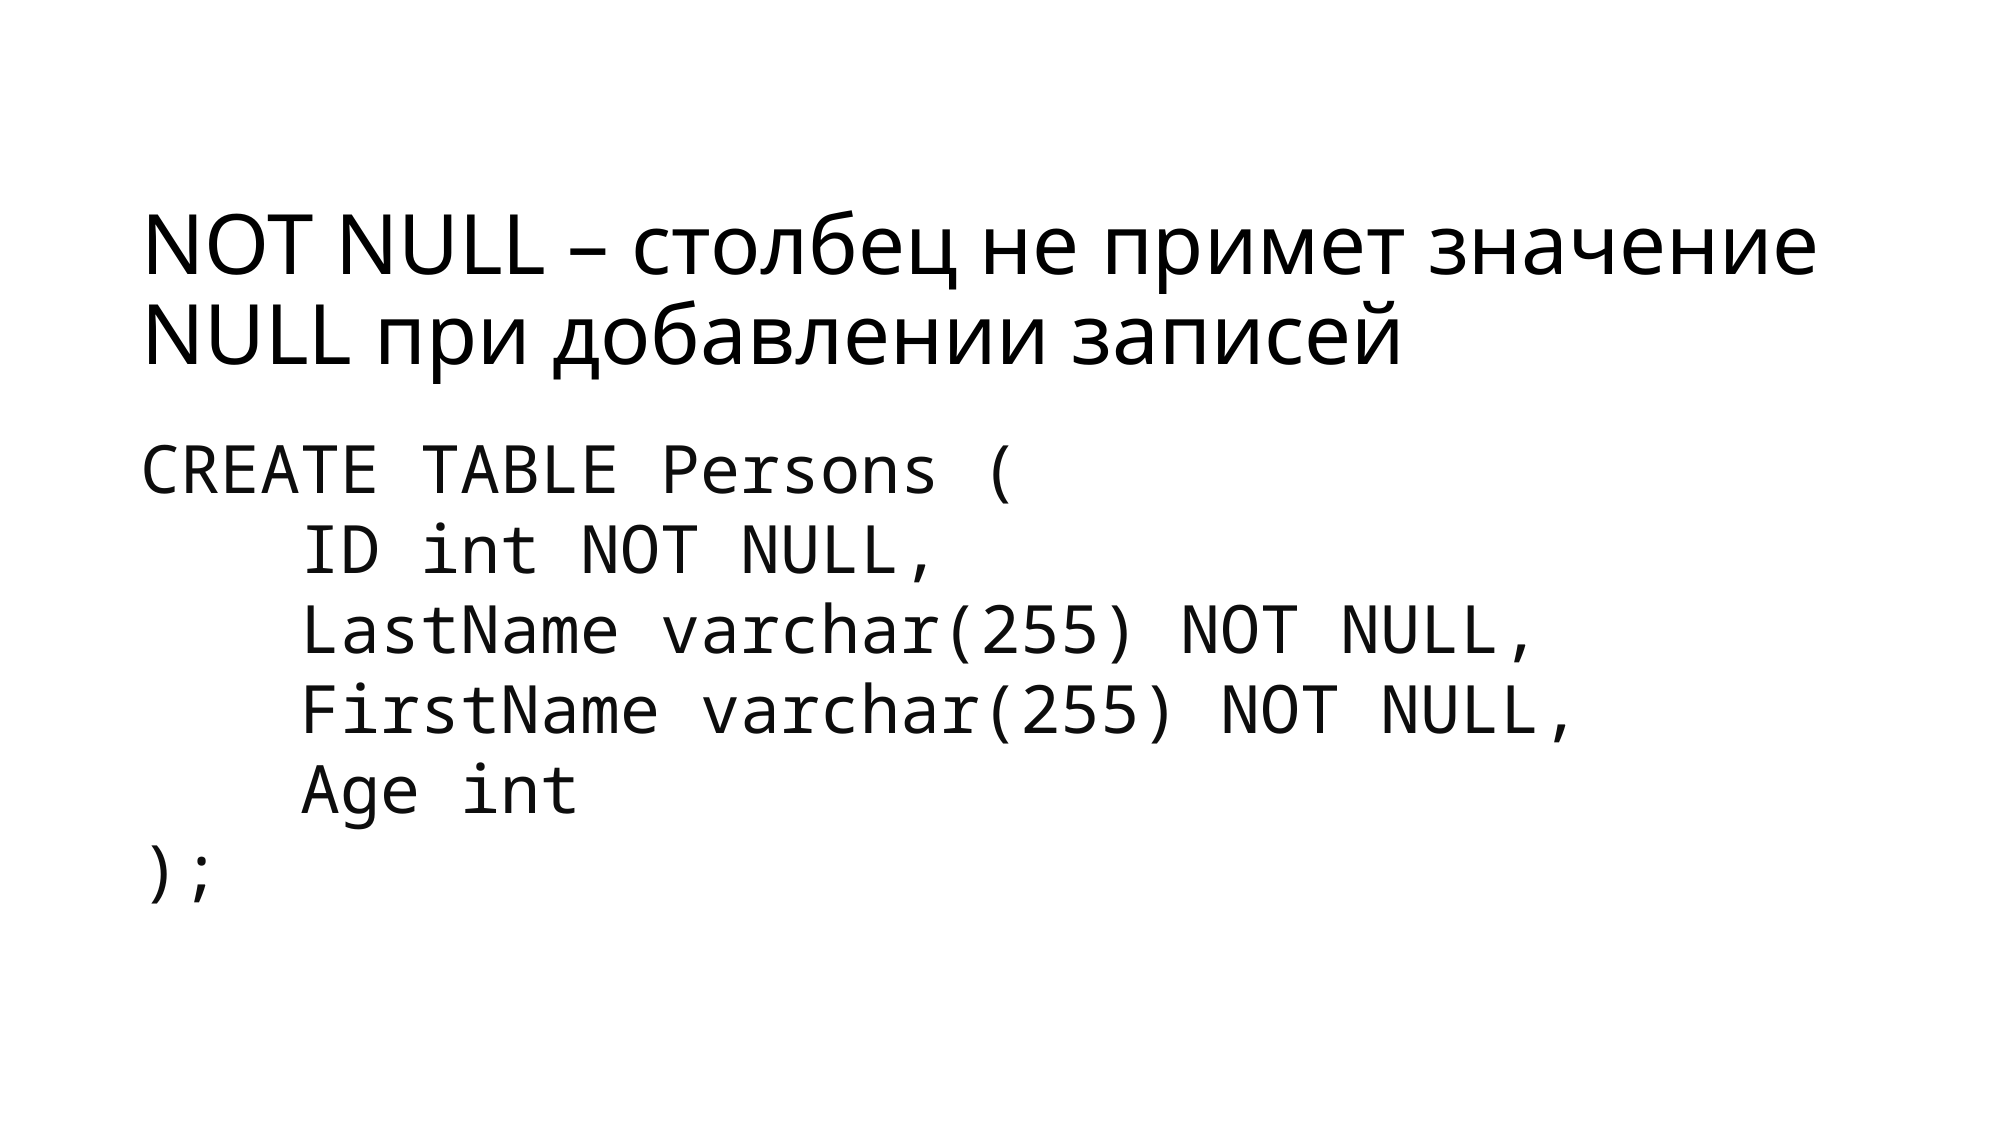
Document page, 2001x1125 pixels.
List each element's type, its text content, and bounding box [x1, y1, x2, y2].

title NOT NULL – столбец не примет значение NULL при добавлении записей [141, 183, 1867, 401]
list CREATE TABLE Persons ( ID int NOT NULL, LastName varchar(255) NOT NULL, FirstName varchar(255) NOT NULL, Age int ); [140, 426, 1866, 1014]
